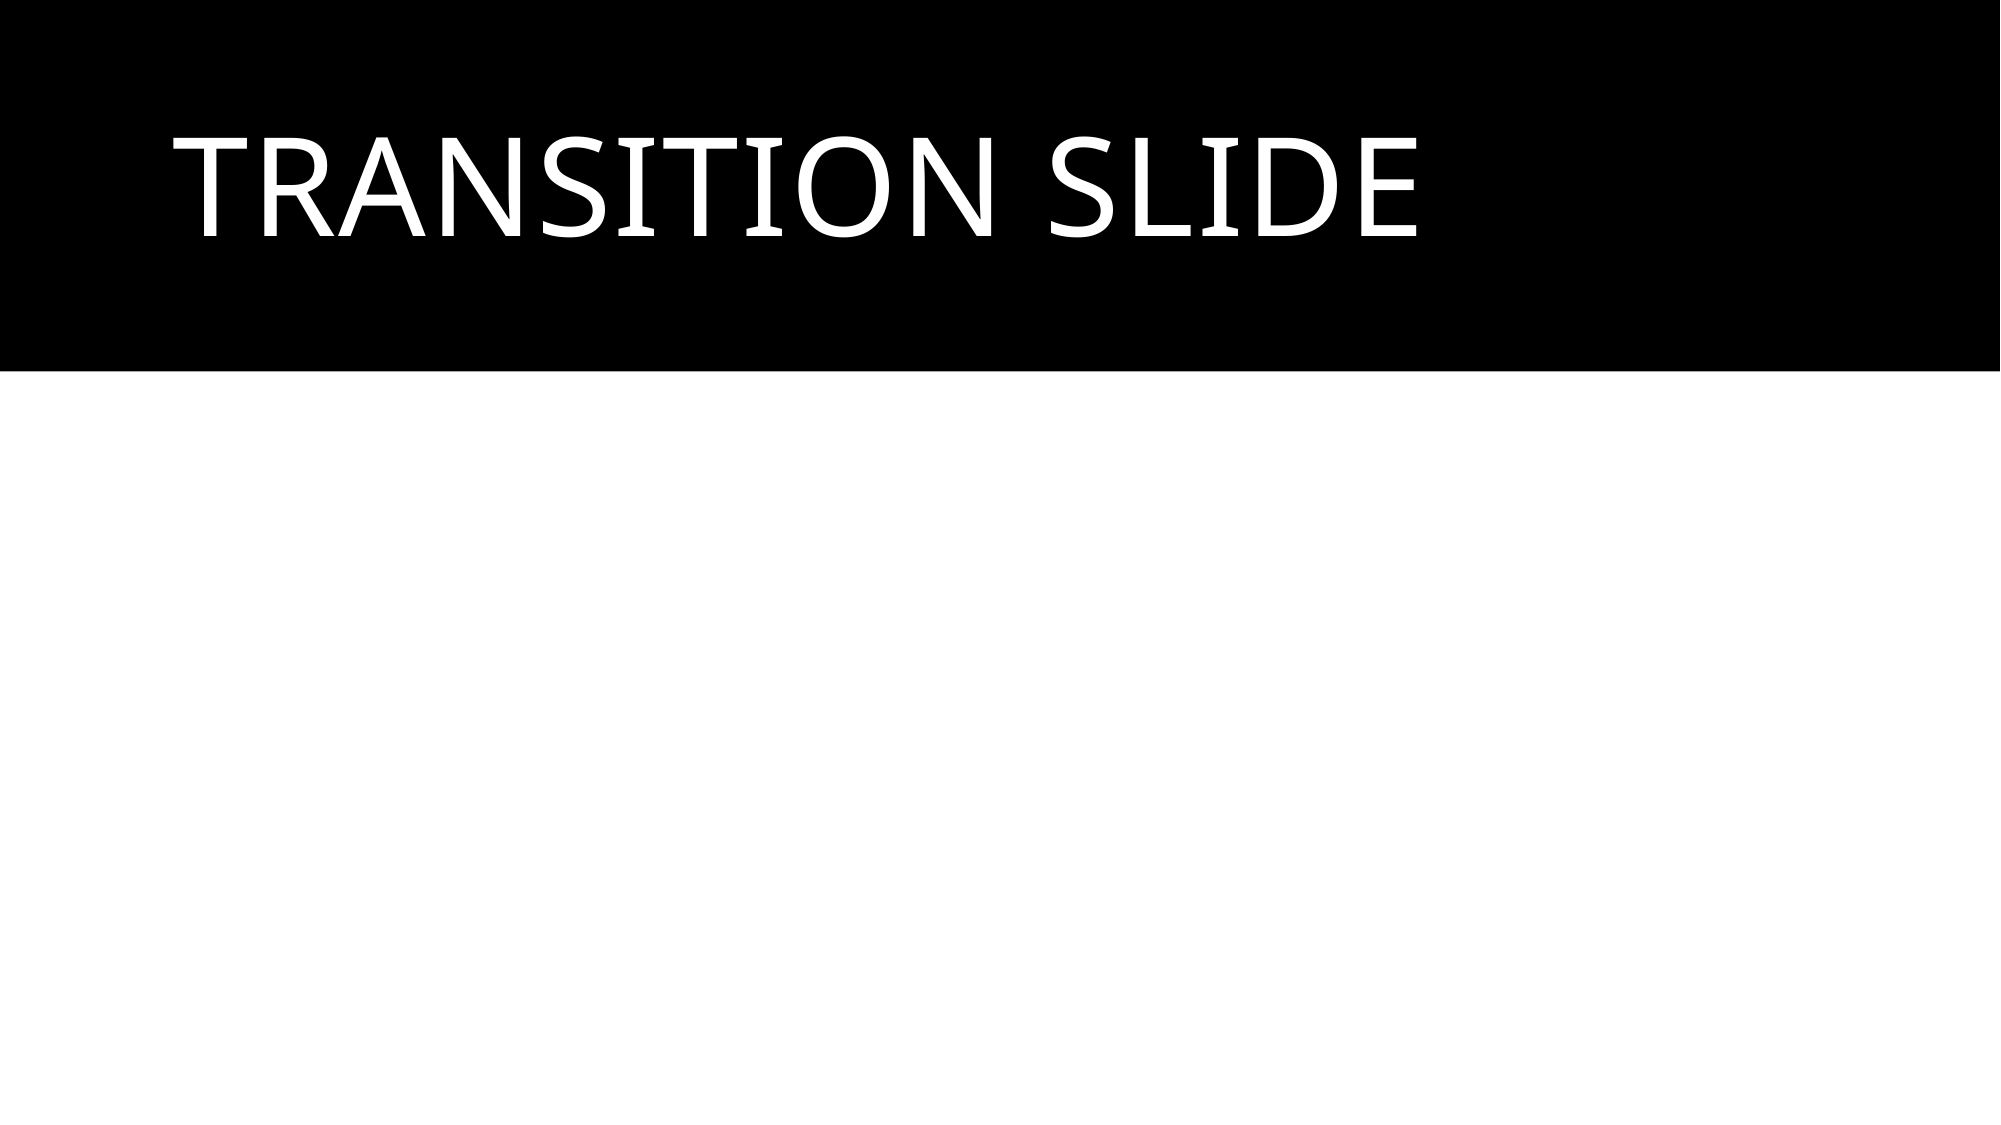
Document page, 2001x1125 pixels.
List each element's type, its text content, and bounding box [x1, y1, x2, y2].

title Transition slide [157, 52, 1842, 332]
